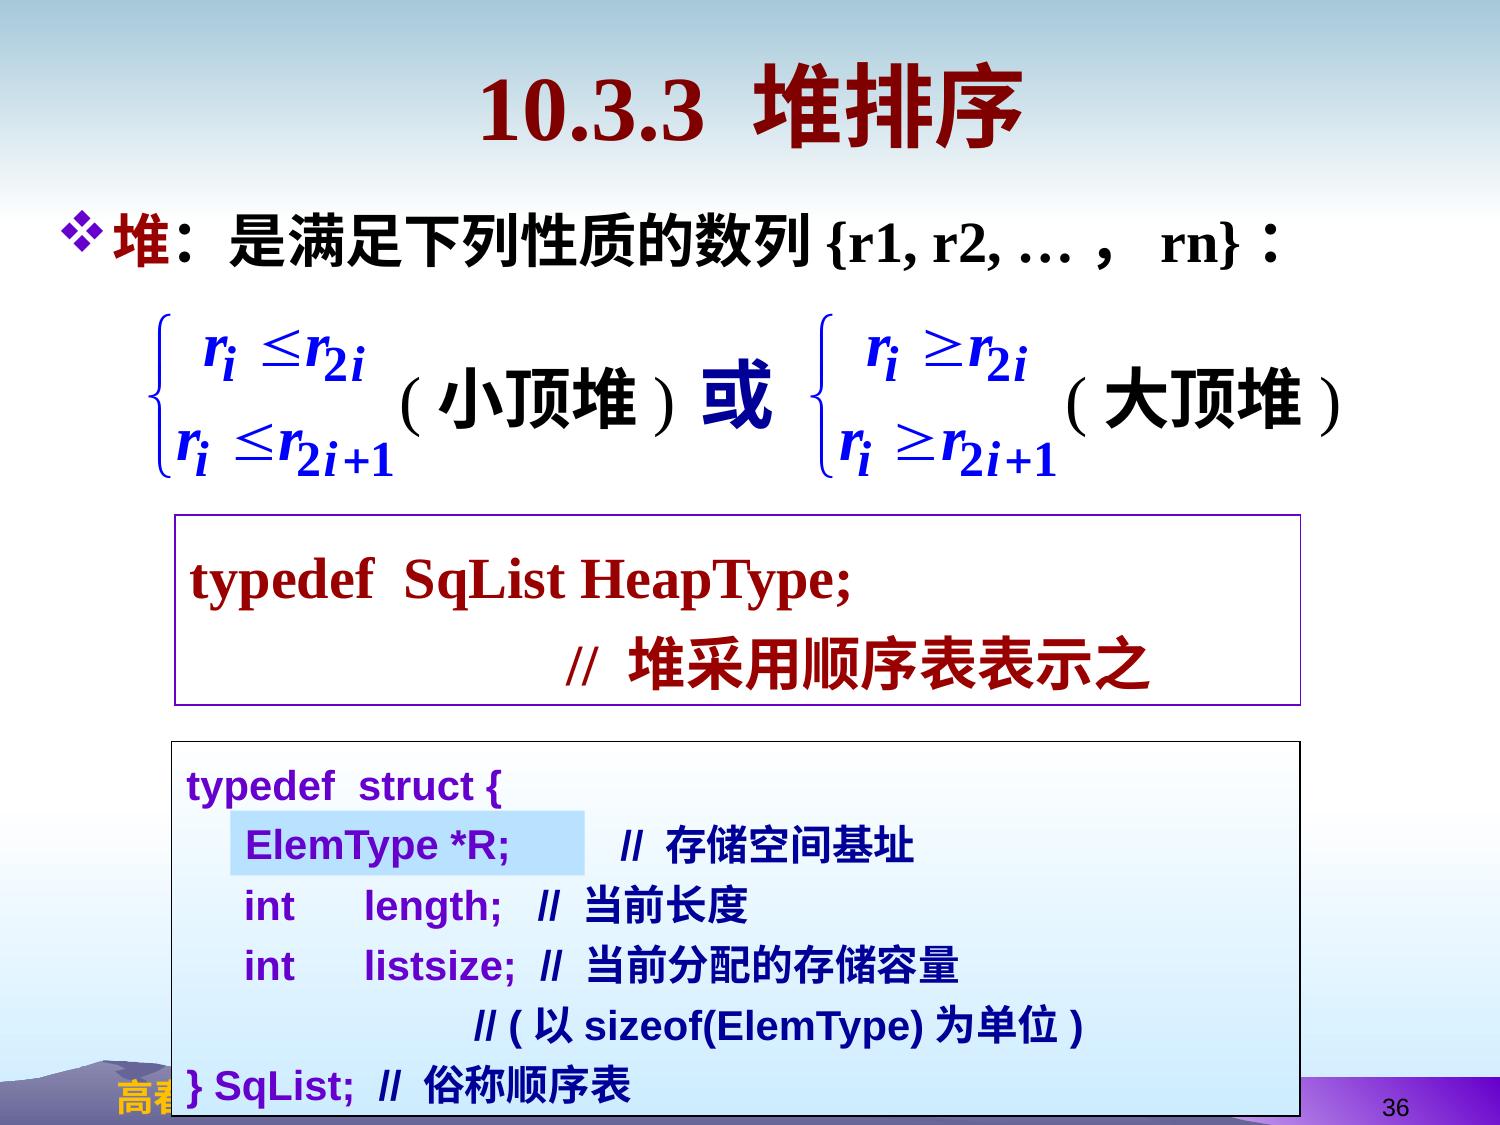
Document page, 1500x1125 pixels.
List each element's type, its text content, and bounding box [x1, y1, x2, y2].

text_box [139, 309, 401, 483]
text_box 或 [685, 339, 791, 445]
text_box ElemType *R; [230, 810, 585, 876]
slide_number 36 [1074, 1054, 1426, 1125]
title 10.3.3 堆排序 [76, 18, 1428, 188]
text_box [802, 309, 1064, 483]
text_box typedef SqList HeapType; // 堆采用顺序表表示之 [175, 515, 1301, 705]
text_box (大顶堆) [1068, 349, 1357, 445]
list 堆：是满足下列性质的数列{r1, r2, …，rn}： [41, 196, 1459, 1047]
text_box typedef struct { ElemType *elem; // 存储空间基址 int length; // 当前长度 int listsize; // 当前分配的存储容量 // (以sizeof(ElemType)为单位) } SqList; // 俗称顺序表 [171, 741, 1301, 1117]
text_box (小顶堆) [405, 349, 691, 445]
